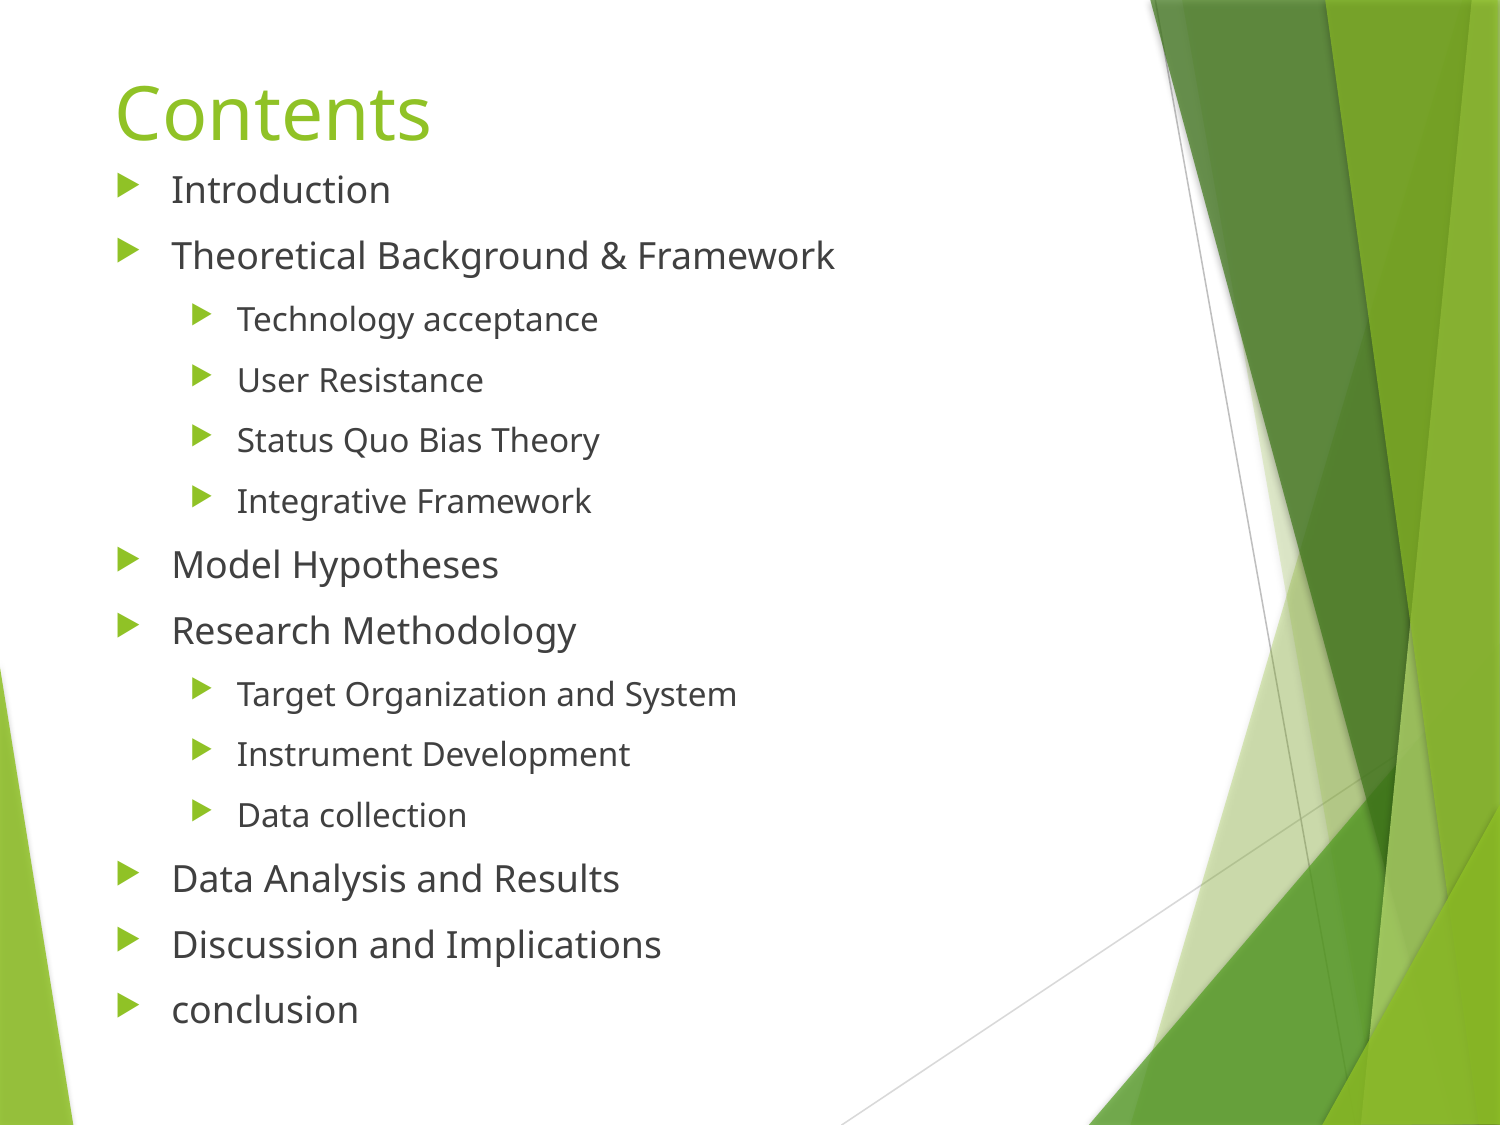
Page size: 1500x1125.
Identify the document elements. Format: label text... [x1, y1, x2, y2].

title Contents [99, 57, 1142, 158]
list Introduction Theoretical Background & Framework Technology acceptance User Resistance Status Quo Bias Theory Integrative Framework Model Hypotheses Research Methodology Target Organization and System Instrument Development Data collection Data Analysis and Results Discussion and Implications conclusion [99, 158, 1142, 1086]
